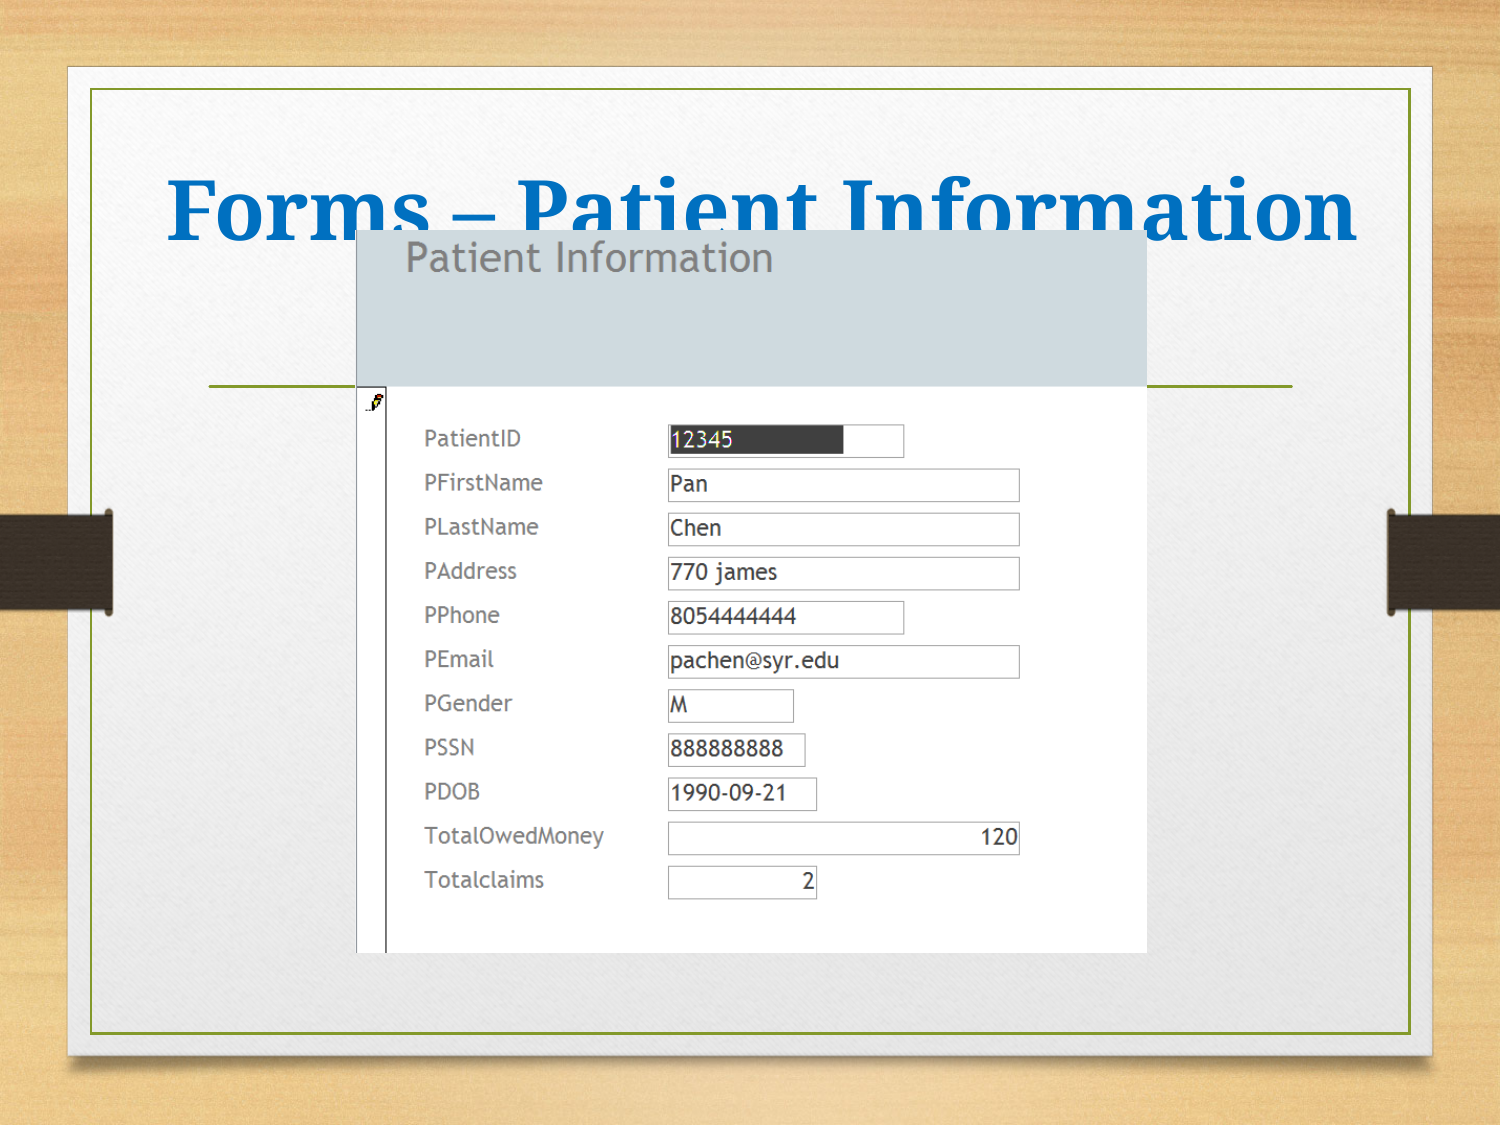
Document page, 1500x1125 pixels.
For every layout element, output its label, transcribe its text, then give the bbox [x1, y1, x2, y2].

picture [0, 0, 1500, 1125]
title Forms – Patient Information [148, 102, 1400, 313]
